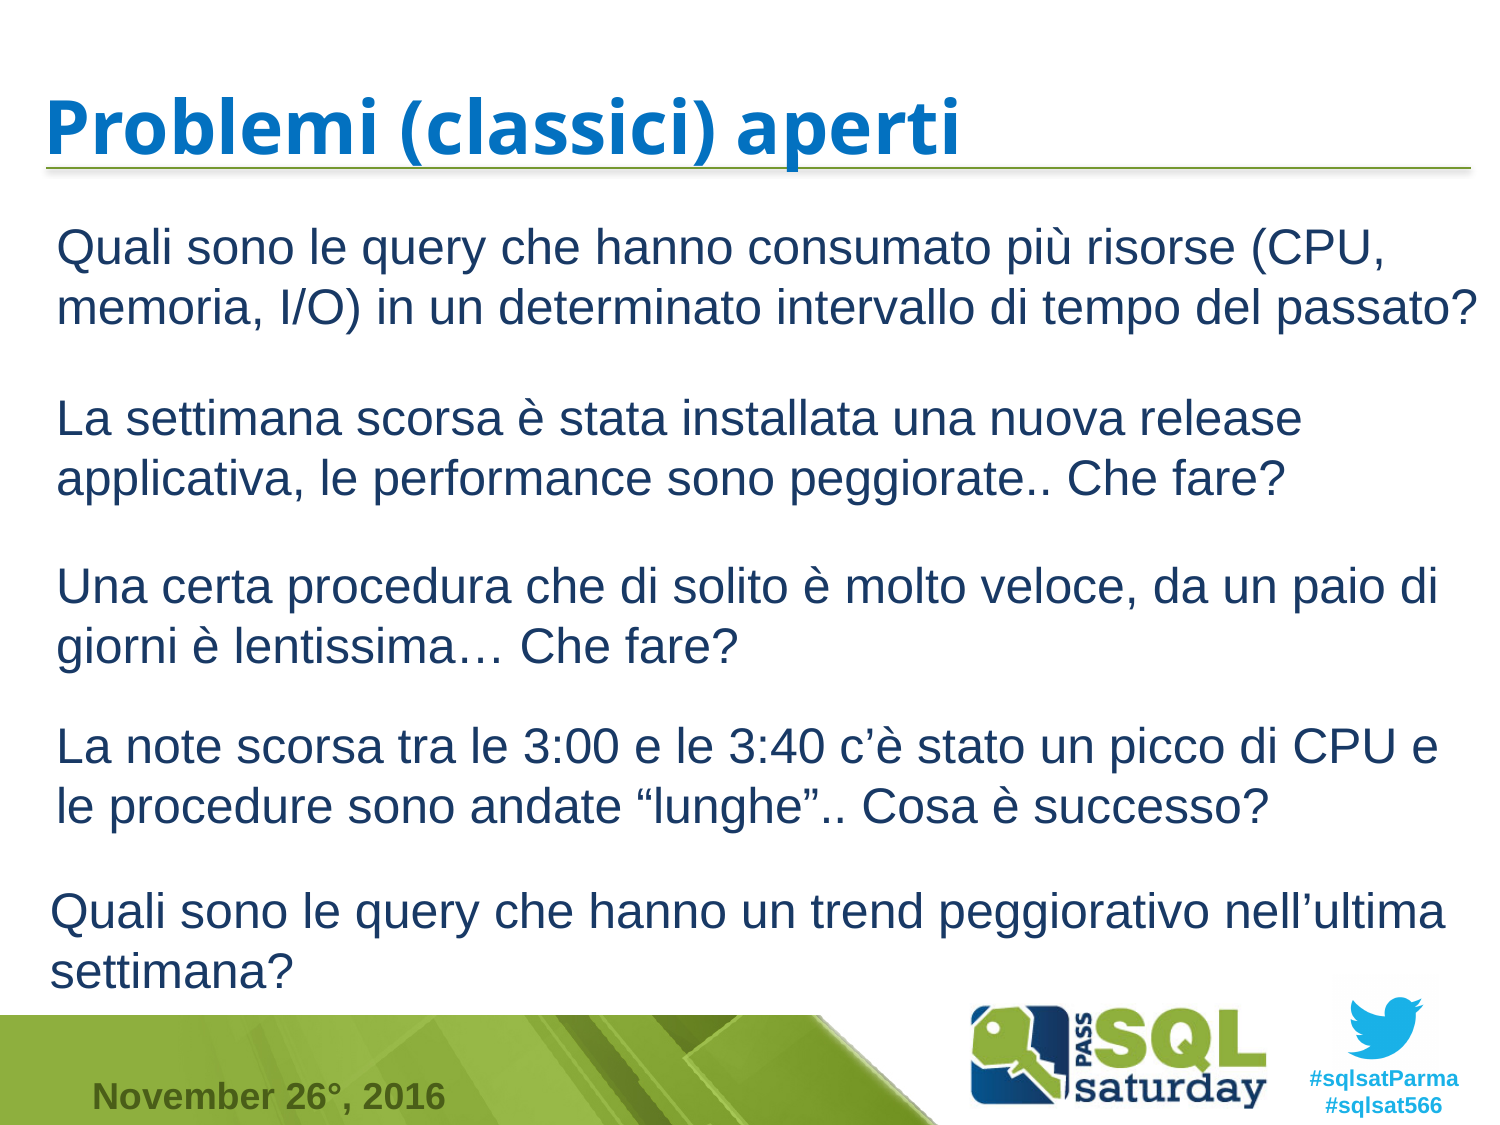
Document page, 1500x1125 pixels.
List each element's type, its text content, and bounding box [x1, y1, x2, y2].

title Problemi (classici) aperti [28, 25, 1472, 224]
text_box Quali sono le query che hanno un trend peggiorativo nell’ultima settimana? [34, 871, 1465, 1007]
picture [1332, 1007, 1439, 1082]
text_box La note scorsa tra le 3:00 e le 3:40 c’è stato un picco di CPU e le procedure sono andate “lunghe”.. Cosa è successo? [41, 706, 1472, 841]
picture [0, 1007, 1282, 1125]
list Quali sono le query che hanno consumato più risorse (CPU, memoria, I/O) in un determinato intervallo di tempo del passato? [41, 207, 1500, 358]
text_box Una certa procedura che di solito è molto veloce, da un paio di giorni è lentissima… Che fare? [41, 545, 1484, 726]
text_box La settimana scorsa è stata installata una nuova release applicativa, le performance sono peggiorate.. Che fare? [41, 377, 1403, 545]
